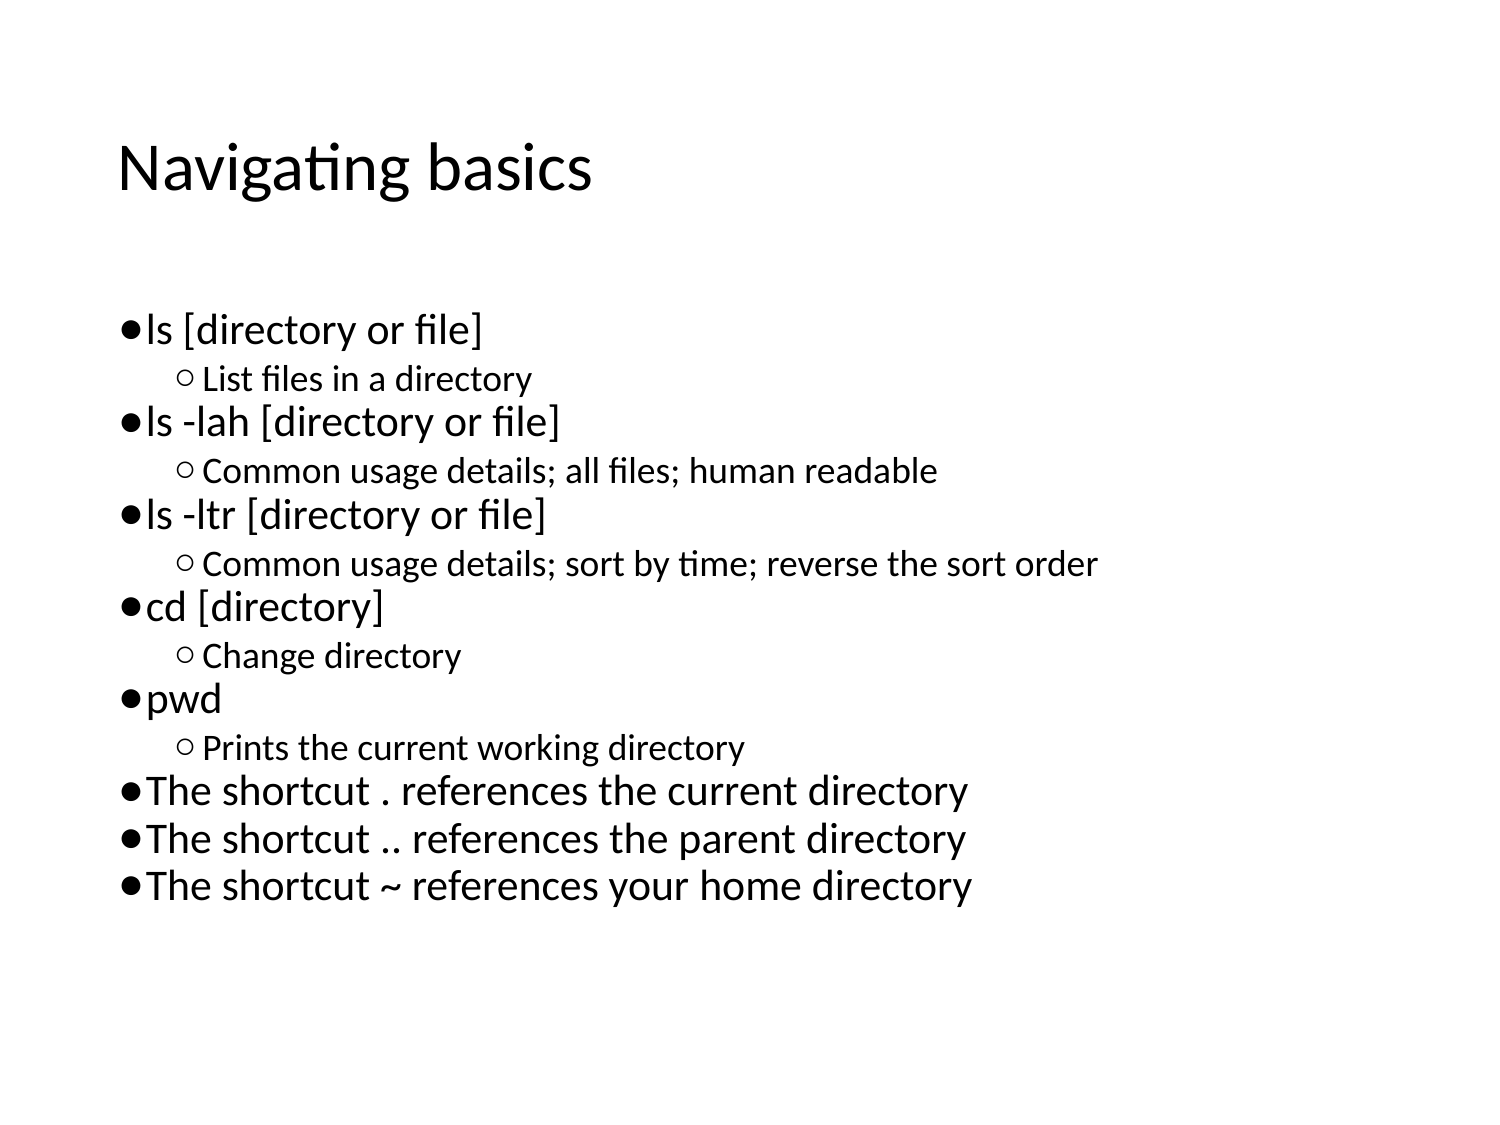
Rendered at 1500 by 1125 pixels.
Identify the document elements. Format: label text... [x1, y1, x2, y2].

text_box Navigating basics [103, 59, 1397, 278]
text_box ls [directory or file] List files in a directory ls -lah [directory or file] Common usage details; all files; human readable ls -ltr [directory or file] Common usage details; sort by time; reverse the sort order cd [directory] Change directory pwd Prints the current working directory The shortcut . references the current directory The shortcut .. references the parent directory The shortcut ~ references your home directory [103, 299, 1397, 1014]
